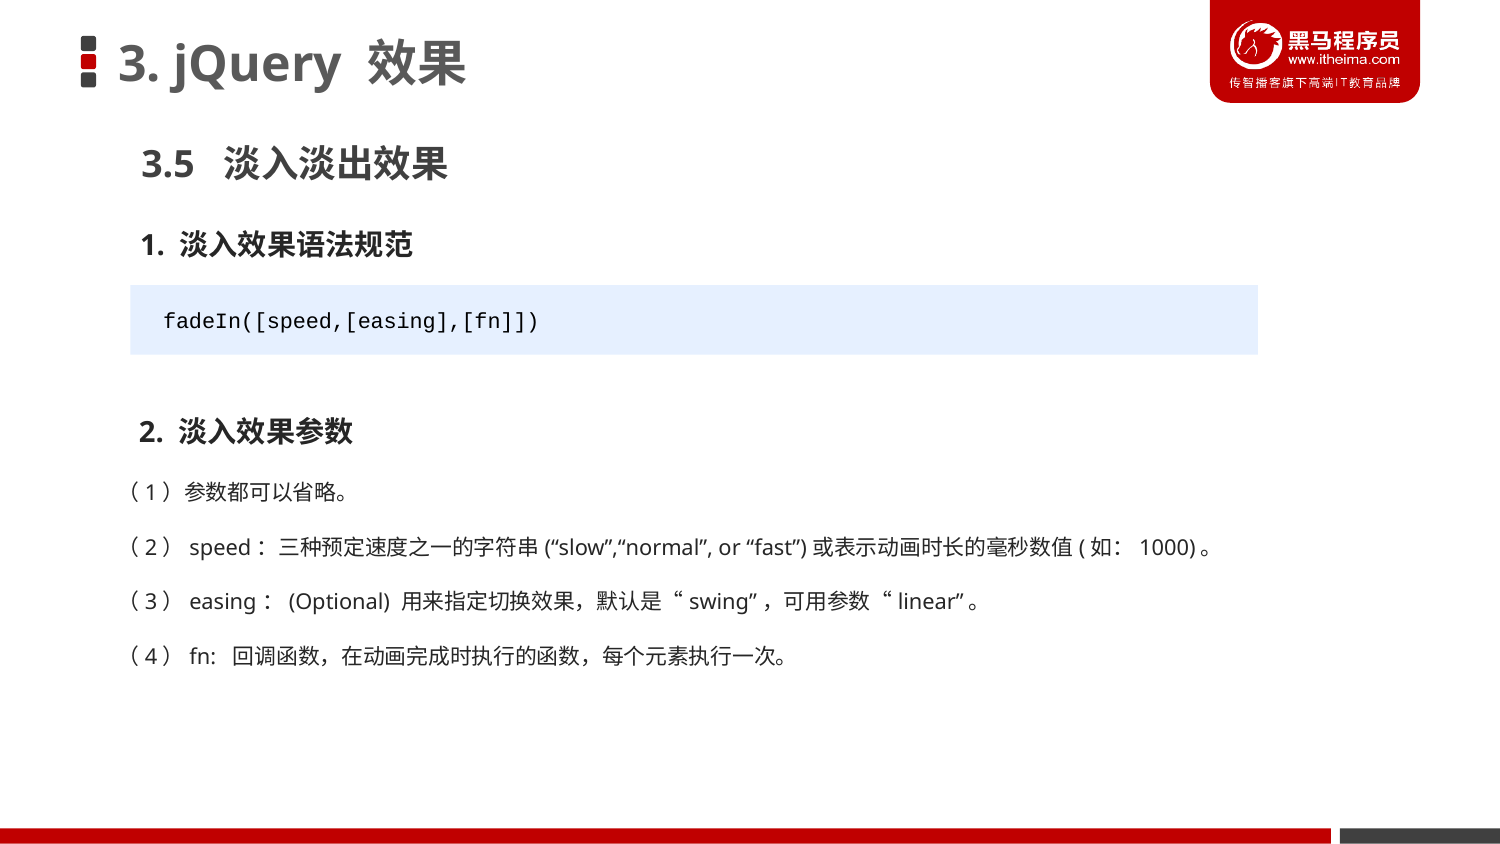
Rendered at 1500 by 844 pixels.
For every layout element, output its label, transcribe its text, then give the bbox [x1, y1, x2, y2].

text_box fadeIn([speed,[easing],[fn]]) [129, 284, 1259, 356]
text_box （1）参数都可以省略。 （2）speed：三种预定速度之一的字符串(“slow”,“normal”, or “fast”)或表示动画时长的毫秒数值(如：1000)。 （3）easing：(Optional) 用来指定切换效果，默认是“swing”，可用参数“linear”。 （4）fn: 回调函数，在动画完成时执行的函数，每个元素执行一次。 [103, 458, 1357, 705]
title 3. jQuery 效果 [103, 0, 1209, 130]
text_box 1. 淡入效果语法规范 [125, 201, 1264, 284]
picture [1211, 11, 1419, 97]
text_box 2. 淡入效果参数 [124, 388, 1379, 475]
list 3.5 淡入淡出效果 [126, 137, 1196, 201]
